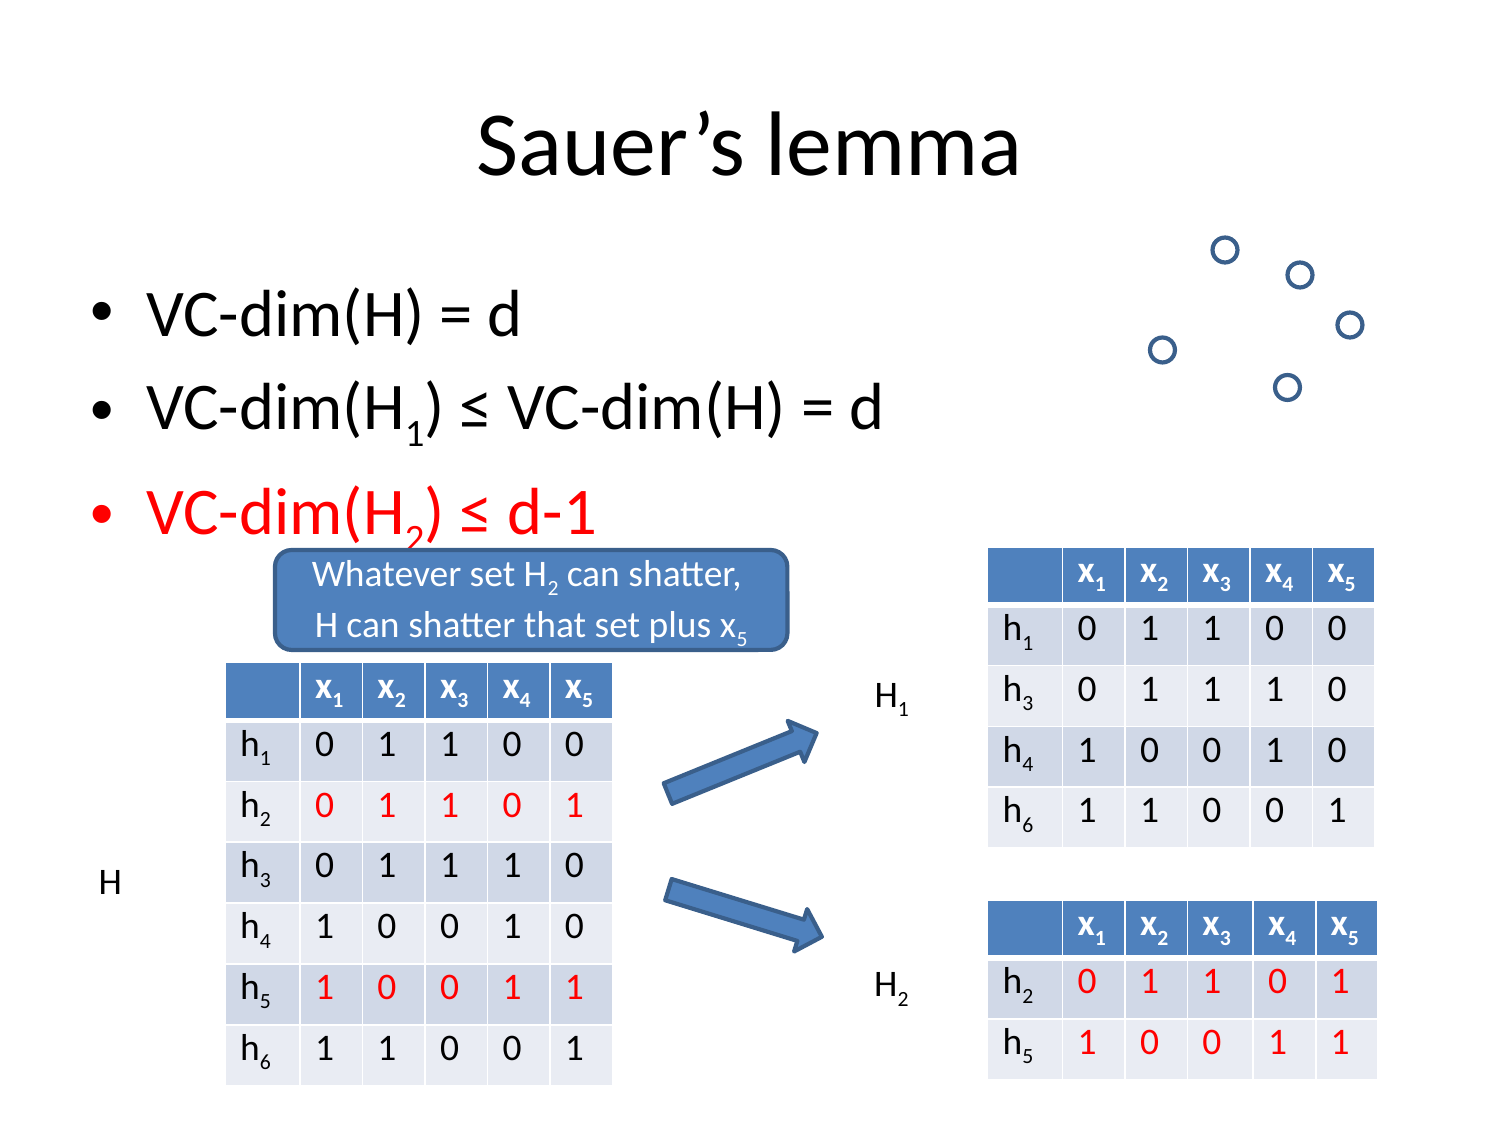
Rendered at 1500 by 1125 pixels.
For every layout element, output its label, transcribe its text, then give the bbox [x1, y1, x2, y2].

table_cell 0 [1313, 727, 1374, 786]
table_cell 1 [301, 904, 362, 963]
table_cell h4 [988, 727, 1062, 786]
table_cell 0 [301, 843, 362, 902]
table_header x2 [363, 663, 424, 718]
table_cell 0 [1254, 961, 1315, 1018]
table_cell 0 [363, 965, 424, 1024]
table_cell 0 [1188, 1020, 1252, 1079]
table_cell 1 [551, 1026, 612, 1085]
table_cell 0 [488, 1026, 549, 1085]
table_cell 0 [1188, 727, 1249, 786]
table_cell 0 [1063, 961, 1124, 1018]
table_cell 1 [1313, 788, 1374, 847]
table_cell 0 [551, 904, 612, 963]
table_header x2 [1126, 901, 1187, 955]
table_cell 1 [363, 1026, 424, 1085]
table_header x4 [1254, 901, 1315, 955]
table_cell 0 [551, 723, 612, 781]
table_cell 0 [1251, 608, 1312, 665]
table_cell 1 [1317, 1020, 1377, 1079]
table_cell h4 [226, 904, 299, 963]
text_box [1285, 260, 1315, 290]
table_cell h5 [226, 965, 299, 1024]
table_cell h3 [226, 843, 299, 902]
table_header x1 [1063, 548, 1124, 602]
table_cell 0 [301, 782, 362, 841]
table_header x5 [1317, 901, 1377, 955]
table_cell 1 [426, 723, 487, 781]
text_box [661, 718, 819, 806]
text_box H2 [859, 951, 924, 1018]
table_header x1 [301, 663, 362, 718]
table_cell 0 [363, 904, 424, 963]
table_cell h6 [226, 1026, 299, 1085]
table_cell 1 [1188, 666, 1249, 726]
list VC-dim(H) = d VC-dim(H1) ≤ VC-dim(H) = d VC-dim(H2) ≤ d-1 [75, 262, 1425, 1005]
table_header x5 [551, 663, 612, 718]
table_cell h5 [988, 1020, 1062, 1079]
table_cell 1 [1188, 608, 1249, 665]
text_box [1210, 235, 1240, 265]
table_cell 1 [1251, 727, 1312, 786]
table_cell 1 [1317, 961, 1377, 1018]
table_cell 1 [488, 904, 549, 963]
table_cell 0 [426, 904, 487, 963]
table_cell h1 [988, 608, 1062, 665]
table_cell 1 [1063, 788, 1124, 847]
table_cell h2 [988, 961, 1062, 1018]
table_cell 0 [1126, 1020, 1187, 1079]
table_cell 1 [426, 843, 487, 902]
table_cell 1 [363, 843, 424, 902]
table_header x2 [1126, 548, 1187, 602]
table_cell 1 [1126, 961, 1187, 1018]
text_box [1147, 335, 1178, 365]
table_header [988, 548, 1062, 602]
table_cell 0 [551, 843, 612, 902]
table_cell 1 [1254, 1020, 1315, 1079]
table_cell 0 [1313, 666, 1374, 726]
table_cell 1 [1126, 608, 1187, 665]
table_cell 1 [1251, 666, 1312, 726]
table_cell 0 [488, 723, 549, 781]
table_cell 0 [426, 965, 487, 1024]
table_cell 0 [1251, 788, 1312, 847]
table_cell h1 [226, 723, 299, 781]
table_cell 1 [551, 965, 612, 1024]
table_cell 1 [1063, 1020, 1124, 1079]
text_box [1272, 372, 1303, 403]
table_header [226, 663, 299, 718]
table_header x3 [426, 663, 487, 718]
text_box H [83, 849, 137, 910]
table_cell 0 [1063, 666, 1124, 726]
text_box H1 [859, 662, 924, 729]
table_cell h3 [988, 666, 1062, 726]
table_cell 0 [1063, 608, 1124, 665]
table_cell 1 [301, 965, 362, 1024]
text_box [1335, 310, 1365, 340]
table_cell h6 [988, 788, 1062, 847]
table_cell 0 [1313, 608, 1374, 665]
table_cell 0 [301, 723, 362, 781]
table_header x3 [1188, 548, 1249, 602]
table_cell 1 [1126, 788, 1187, 847]
table_cell 0 [426, 1026, 487, 1085]
table_header x4 [488, 663, 549, 718]
table_cell 1 [488, 965, 549, 1024]
table_cell 0 [1126, 727, 1187, 786]
table_cell 1 [551, 782, 612, 841]
table_cell 1 [1063, 727, 1124, 786]
text_box Whatever set H2 can shatter, H can shatter that set plus x5 [272, 547, 790, 653]
table_cell 1 [363, 723, 424, 781]
table_header [988, 901, 1062, 955]
table_cell 1 [363, 782, 424, 841]
table_cell 1 [301, 1026, 362, 1085]
table_header x3 [1188, 901, 1252, 955]
table_cell h2 [226, 782, 299, 841]
text_box [663, 877, 824, 954]
table_cell 1 [426, 782, 487, 841]
table_cell 1 [1188, 961, 1252, 1018]
title Sauer’s lemma [75, 45, 1425, 233]
table_cell 1 [488, 843, 549, 902]
table_header x1 [1063, 901, 1124, 955]
table_cell 0 [488, 782, 549, 841]
table_header x5 [1313, 548, 1374, 602]
table_header x4 [1251, 548, 1312, 602]
table_cell 1 [1126, 666, 1187, 726]
table_cell 0 [1188, 788, 1249, 847]
